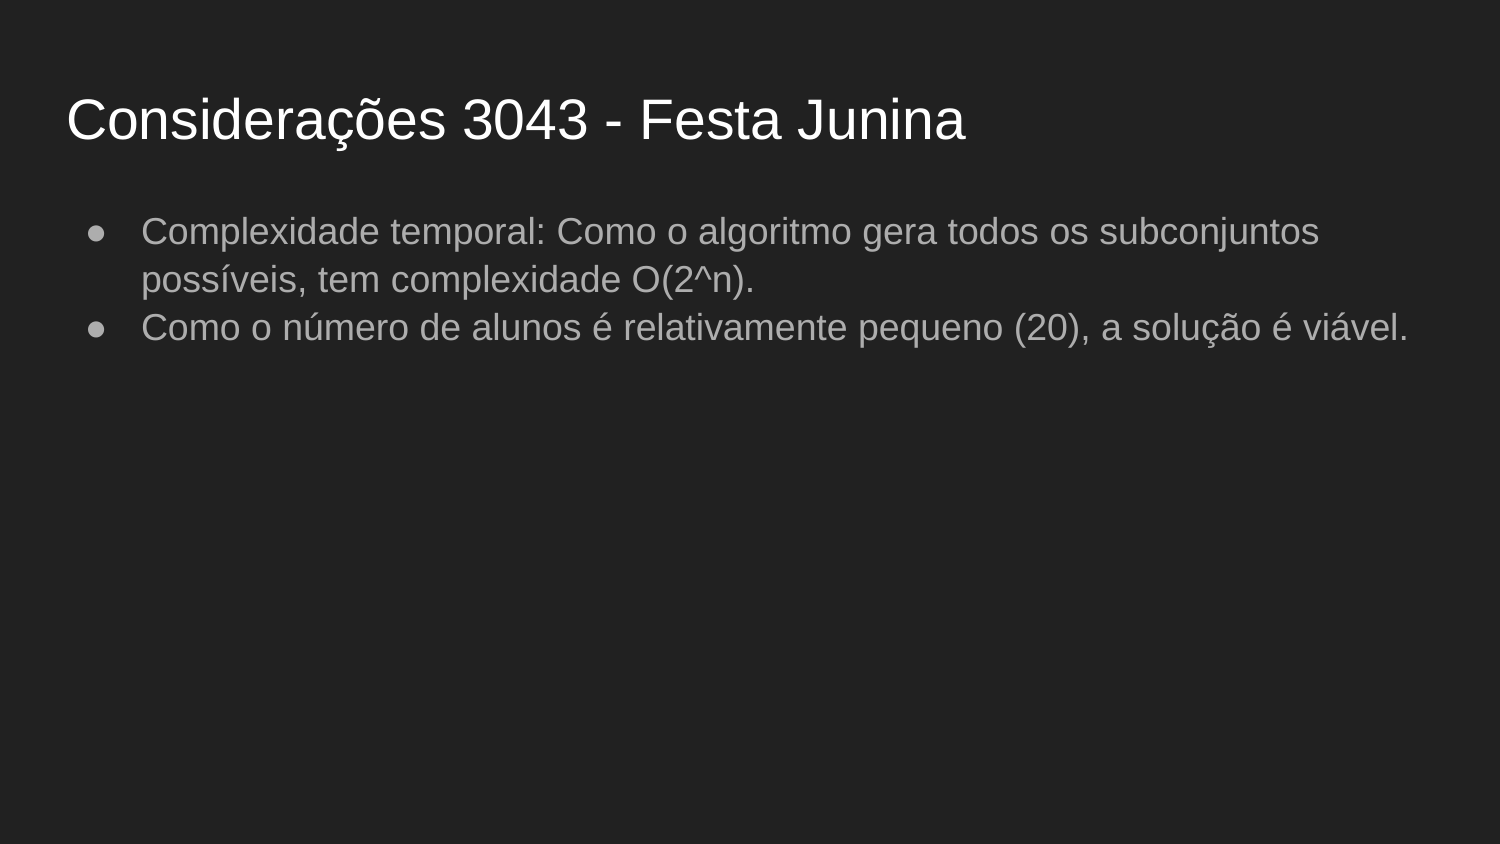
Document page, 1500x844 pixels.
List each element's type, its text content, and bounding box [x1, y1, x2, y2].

list Complexidade temporal: Como o algoritmo gera todos os subconjuntos possíveis, tem complexidade O(2^n). Como o número de alunos é relativamente pequeno (20), a solução é viável. [51, 189, 1449, 750]
title Considerações 3043 - Festa Junina [51, 72, 1449, 167]
